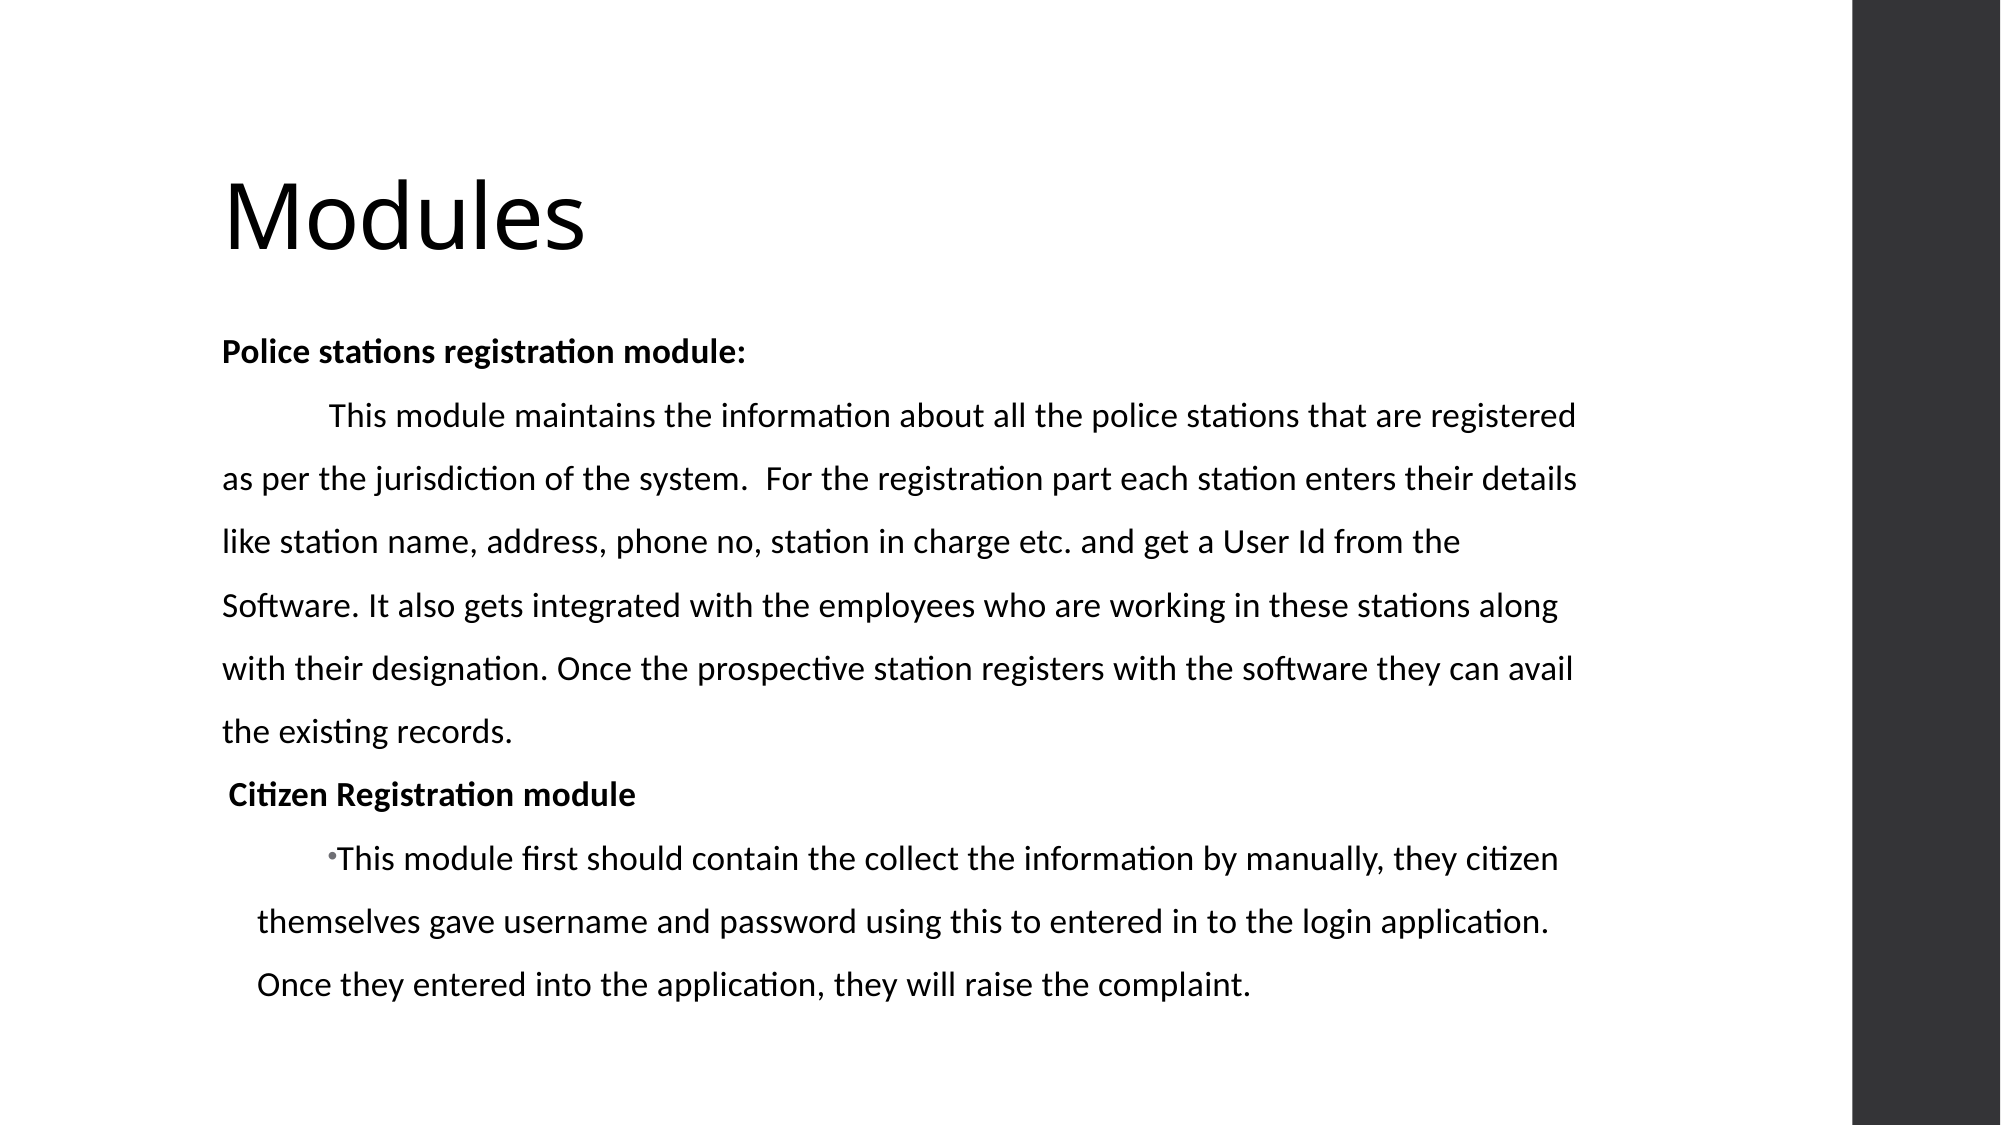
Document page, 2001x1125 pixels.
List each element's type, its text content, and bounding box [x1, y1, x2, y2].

list Police stations registration module: This module maintains the information about all the police stations that are registered as per the jurisdiction of the system. For the registration part each station enters their details like station name, address, phone no, station in charge etc. and get a User Id from the Software. It also gets integrated with the employees who are working in these stations along with their designation. Once the prospective station registers with the software they can avail the existing records. Citizen Registration module This module first should contain the collect the information by manually, they citizen themselves gave username and password using this to entered in to the login application. Once they entered into the application, they will raise the complaint. [206, 299, 1617, 1014]
title Modules [206, 60, 1797, 278]
